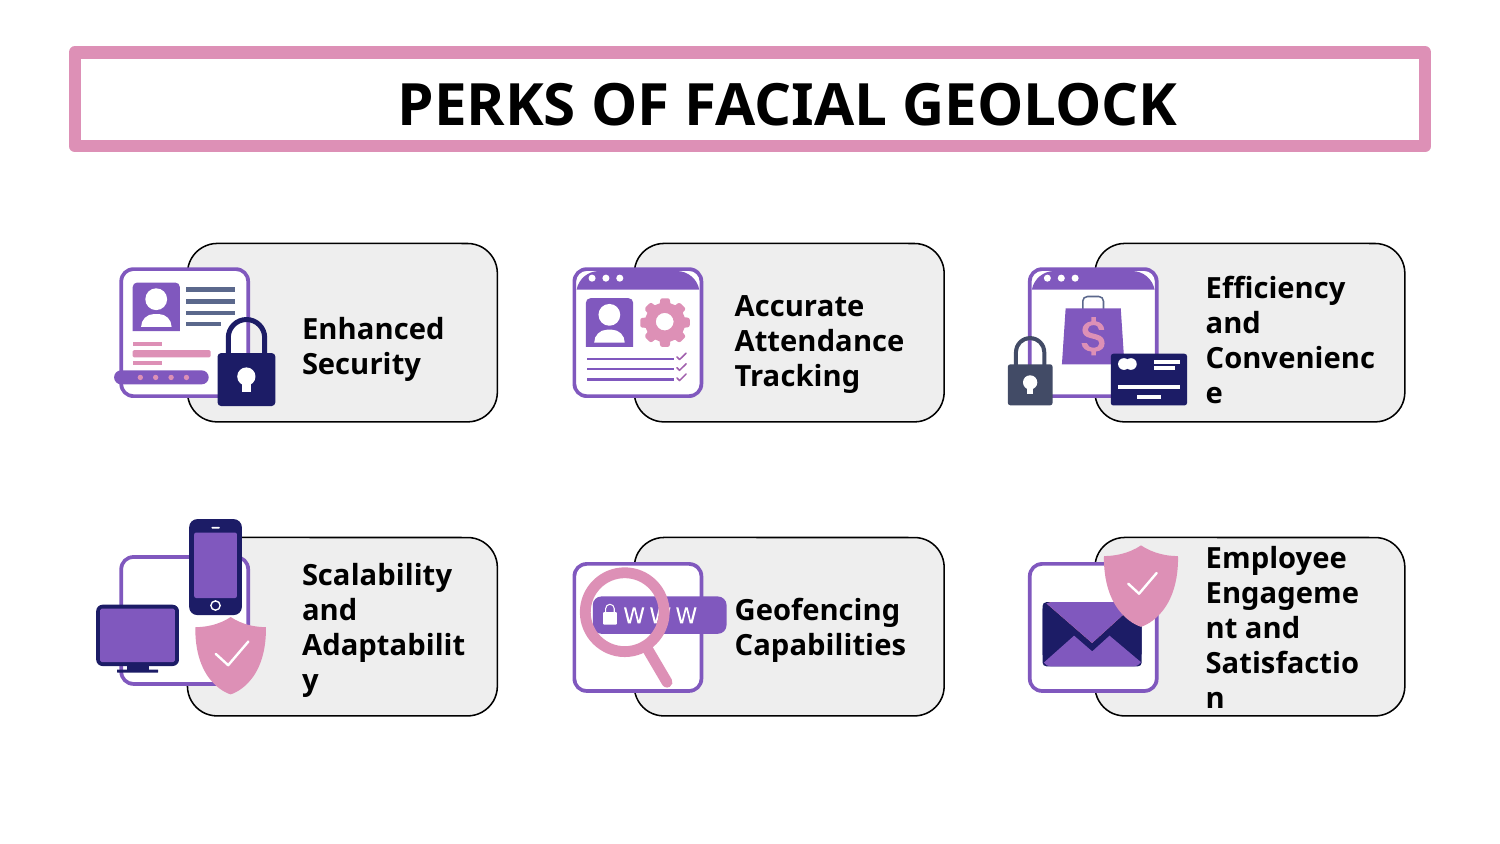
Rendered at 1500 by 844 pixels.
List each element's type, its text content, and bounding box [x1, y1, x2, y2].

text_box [113, 243, 498, 423]
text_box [1007, 243, 1406, 423]
title PERKS OF FACIAL GEOLOCK [75, 52, 1425, 147]
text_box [572, 243, 945, 423]
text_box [572, 537, 945, 717]
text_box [1027, 537, 1405, 717]
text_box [95, 518, 498, 717]
